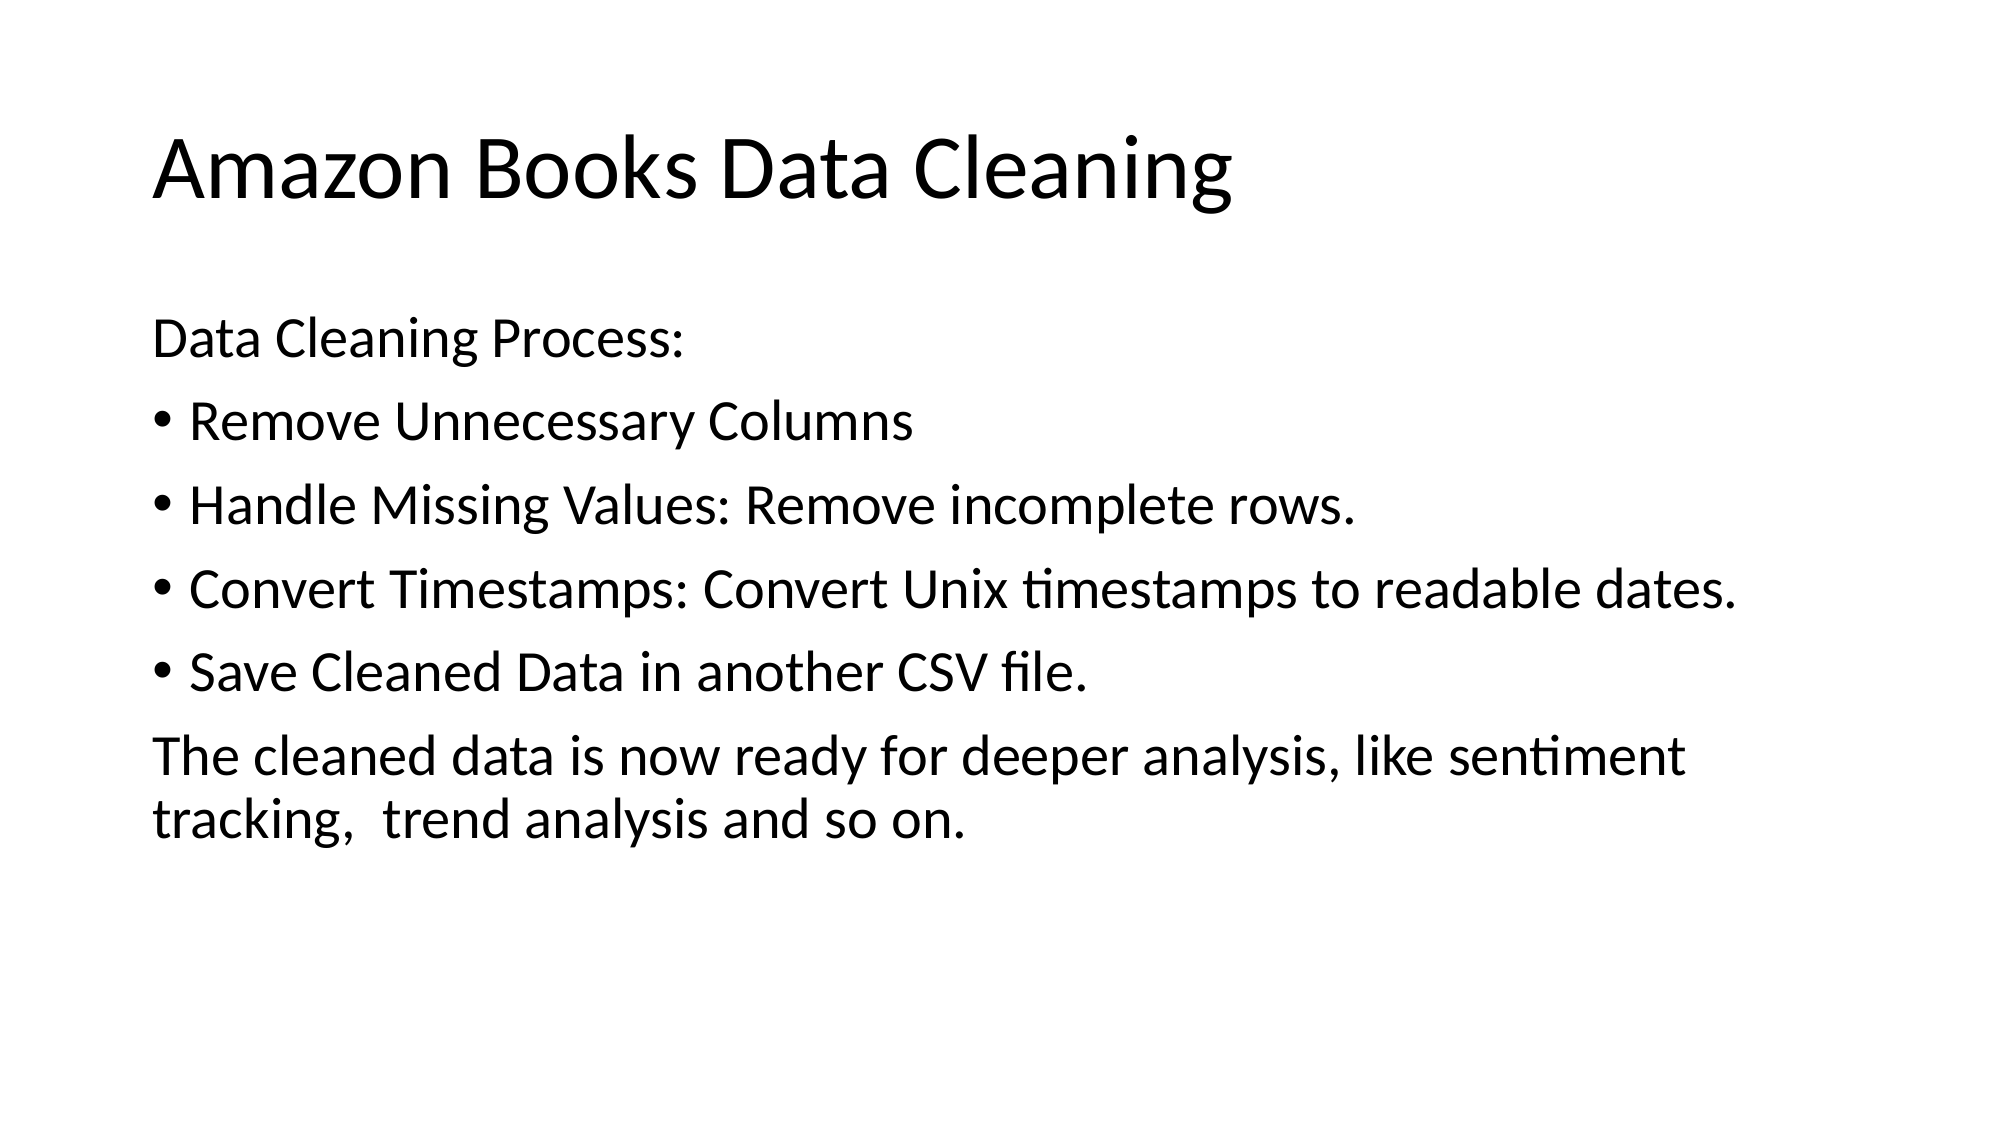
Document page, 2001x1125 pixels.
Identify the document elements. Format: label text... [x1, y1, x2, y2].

title Amazon Books Data Cleaning [137, 59, 1863, 278]
list Data Cleaning Process: Remove Unnecessary Columns Handle Missing Values: Remove incomplete rows. Convert Timestamps: Convert Unix timestamps to readable dates. Save Cleaned Data in another CSV file. The cleaned data is now ready for deeper analysis, like sentiment tracking, trend analysis and so on. [137, 299, 1863, 1014]
